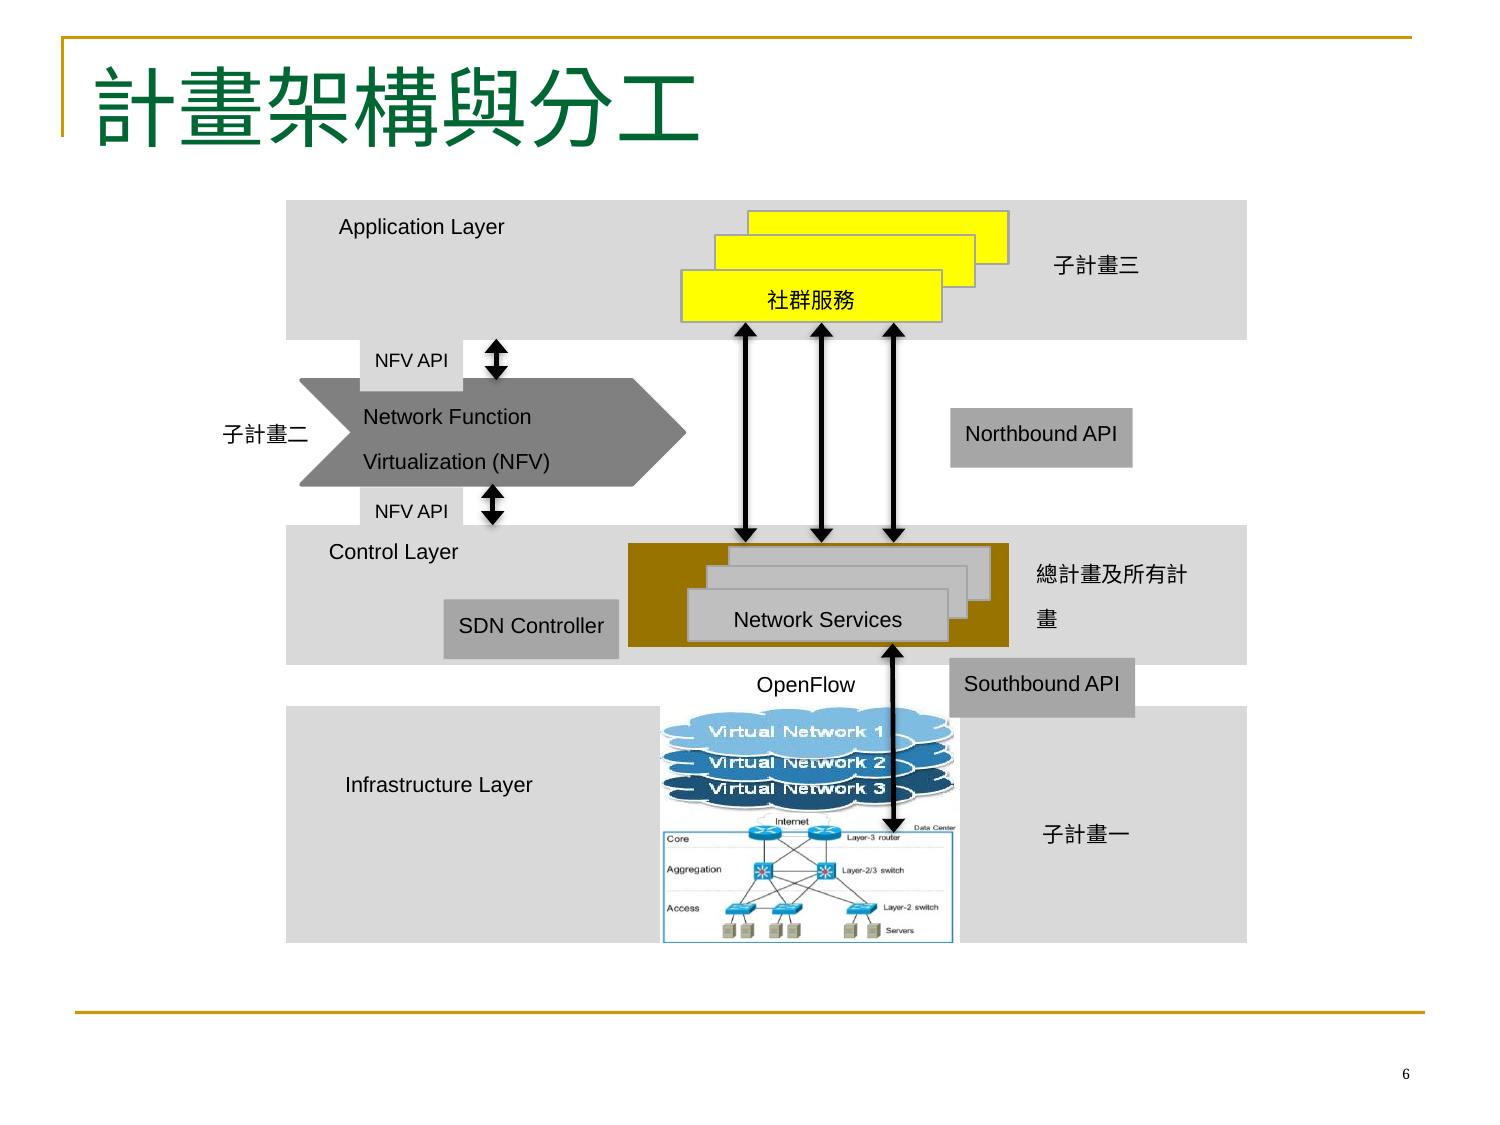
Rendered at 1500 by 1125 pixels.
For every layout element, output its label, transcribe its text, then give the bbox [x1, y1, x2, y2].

title 計畫架構與分工 [75, 45, 1425, 233]
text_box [183, 200, 1248, 944]
slide_number 6 [1074, 1023, 1426, 1100]
